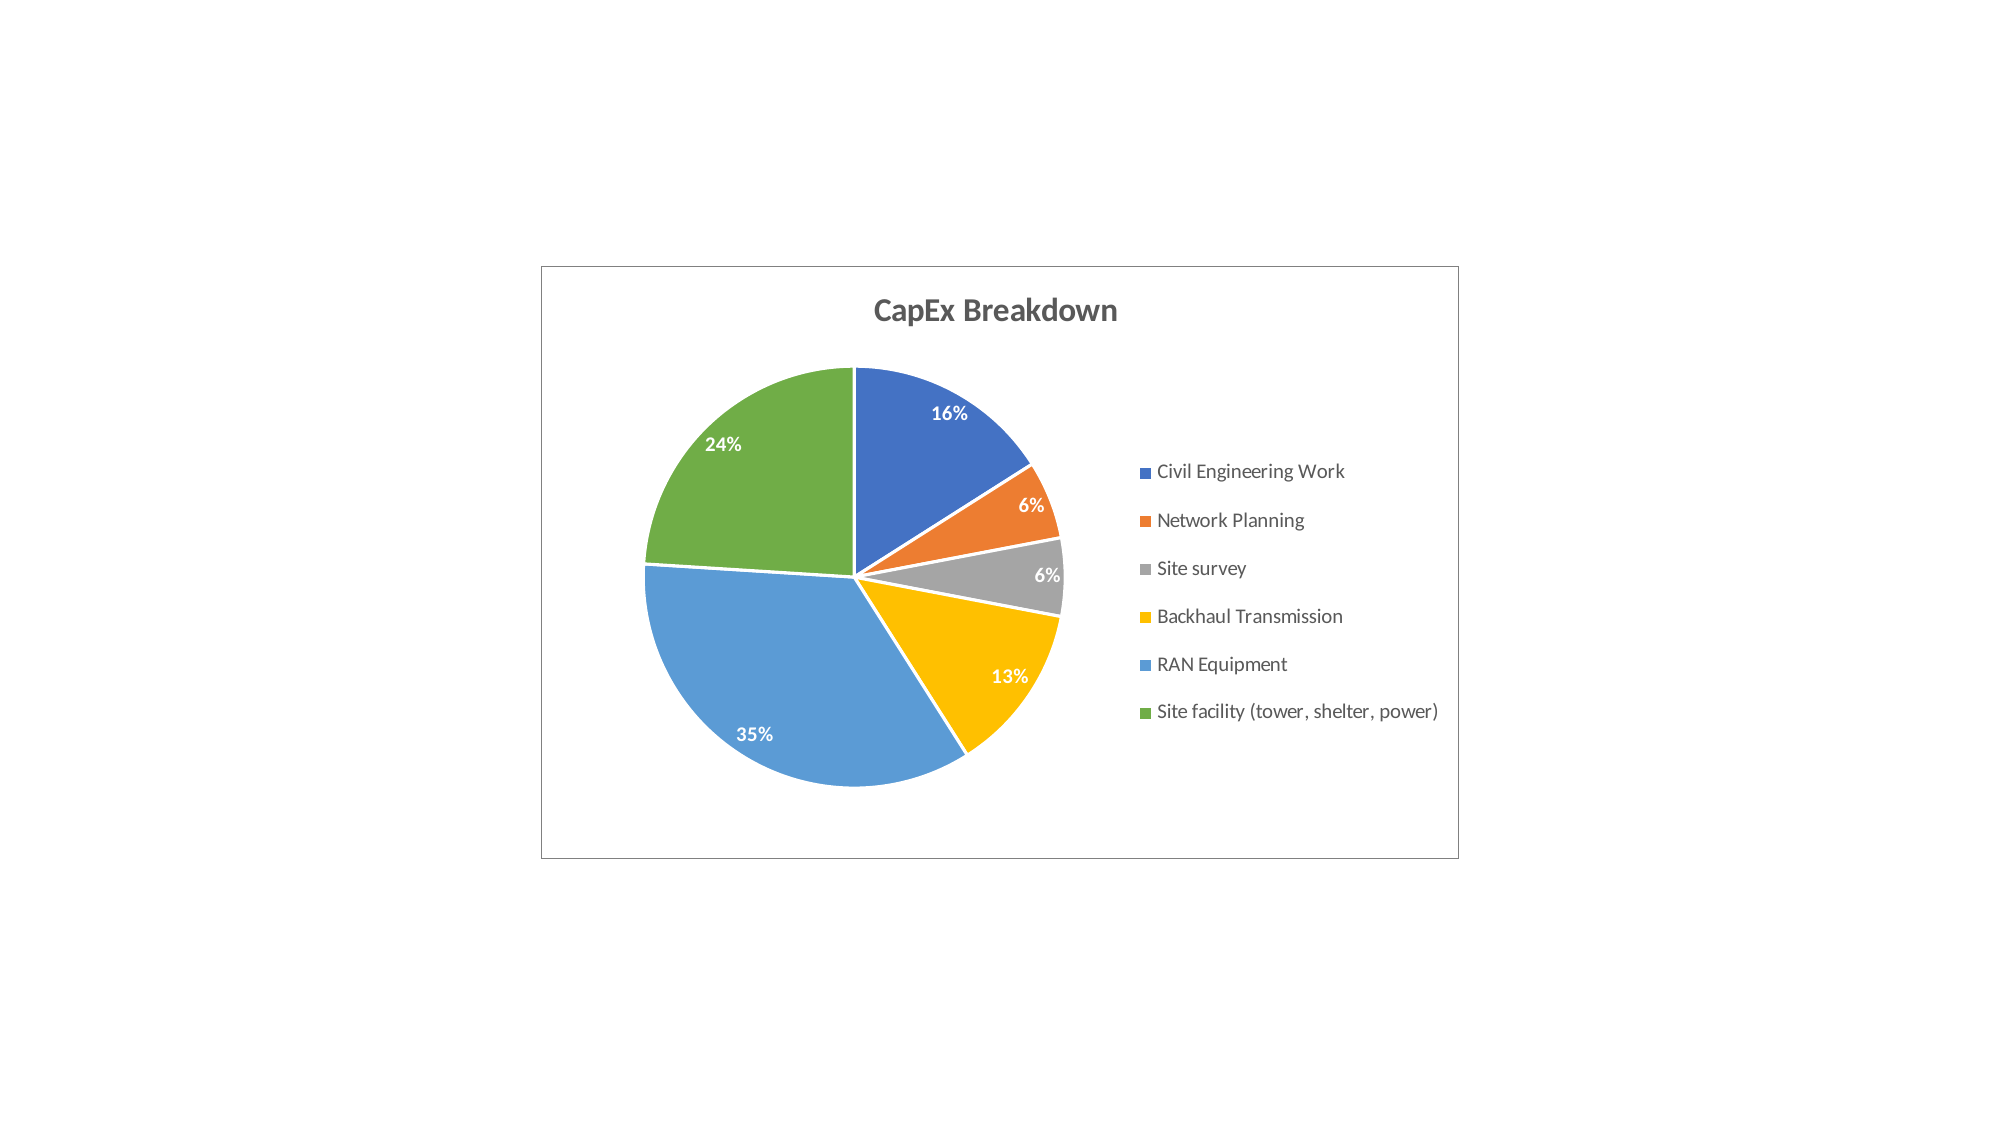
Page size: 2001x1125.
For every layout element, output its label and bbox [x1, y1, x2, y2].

chart [541, 266, 1459, 859]
